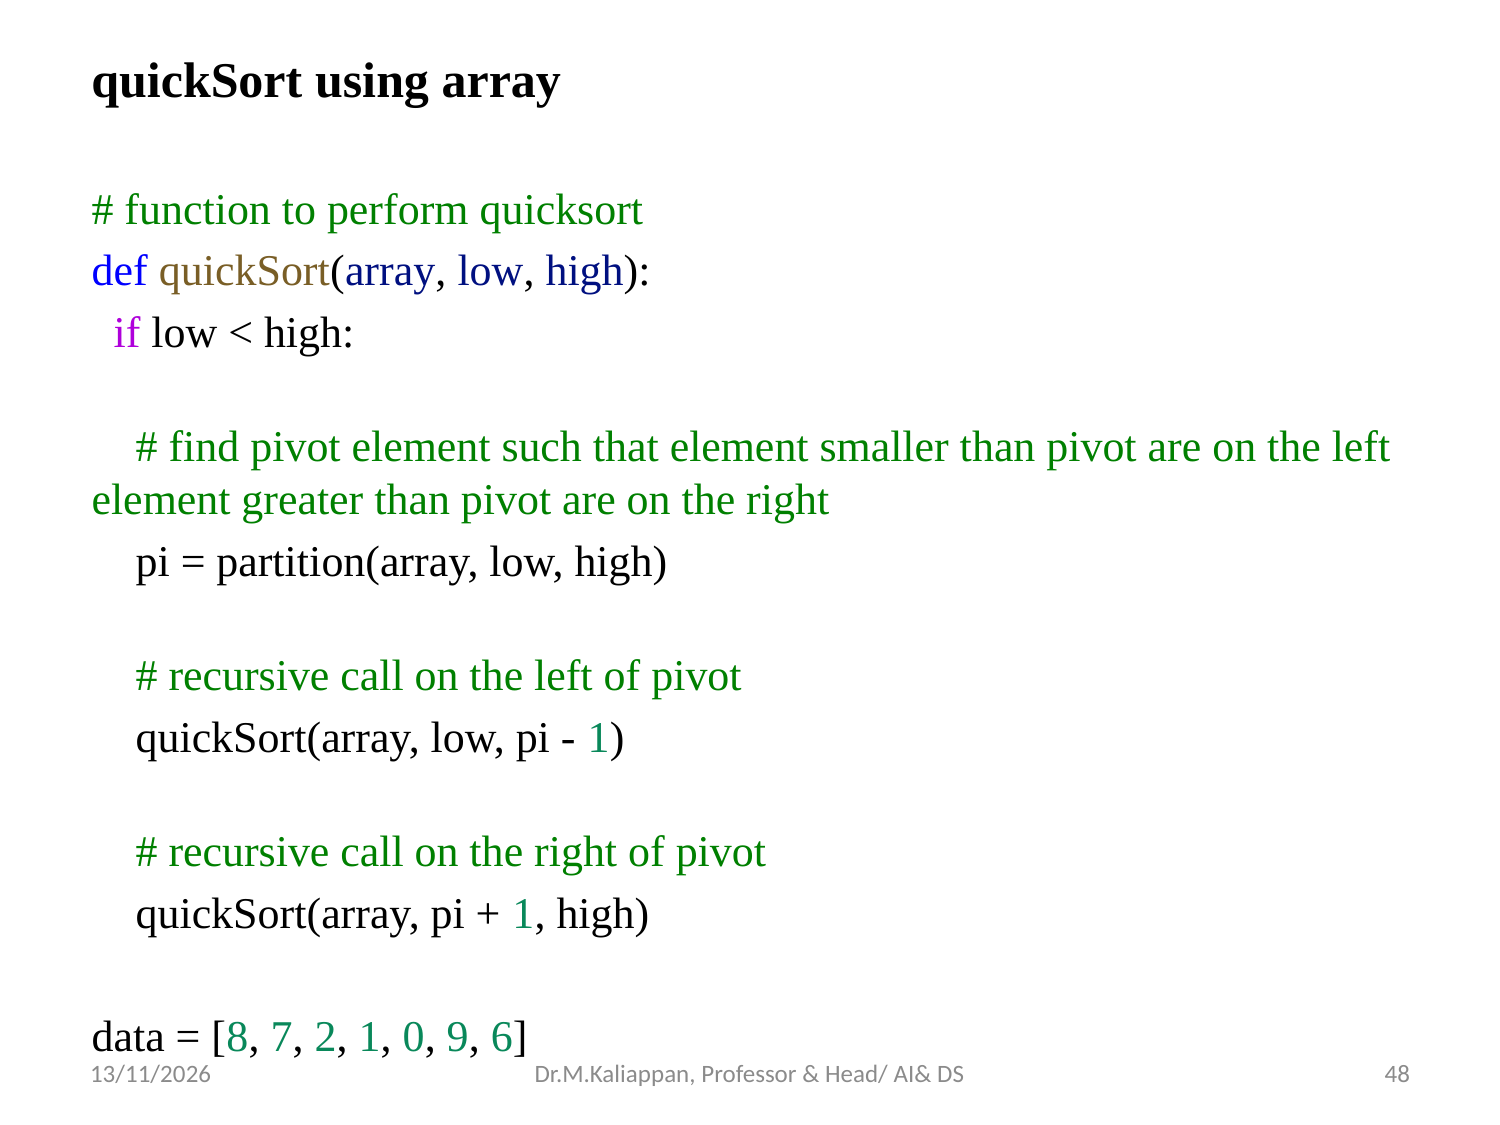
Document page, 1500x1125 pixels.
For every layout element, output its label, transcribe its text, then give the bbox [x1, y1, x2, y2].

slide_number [75, 1042, 425, 1103]
slide_number 48 [1074, 1042, 1425, 1103]
list # function to perform quicksort def quickSort(array, low, high): if low < high: # find pivot element such that element smaller than pivot are on the left element greater than pivot are on the right pi = partition(array, low, high) # recursive call on the left of pivot quickSort(array, low, pi - 1) # recursive call on the right of pivot quickSort(array, pi + 1, high) data = [8, 7, 2, 1, 0, 9, 6] [76, 172, 1427, 1071]
text_box quickSort using array [76, 40, 975, 115]
footer Dr.M.Kaliappan, Professor & Head/ AI& DS [512, 1042, 988, 1103]
